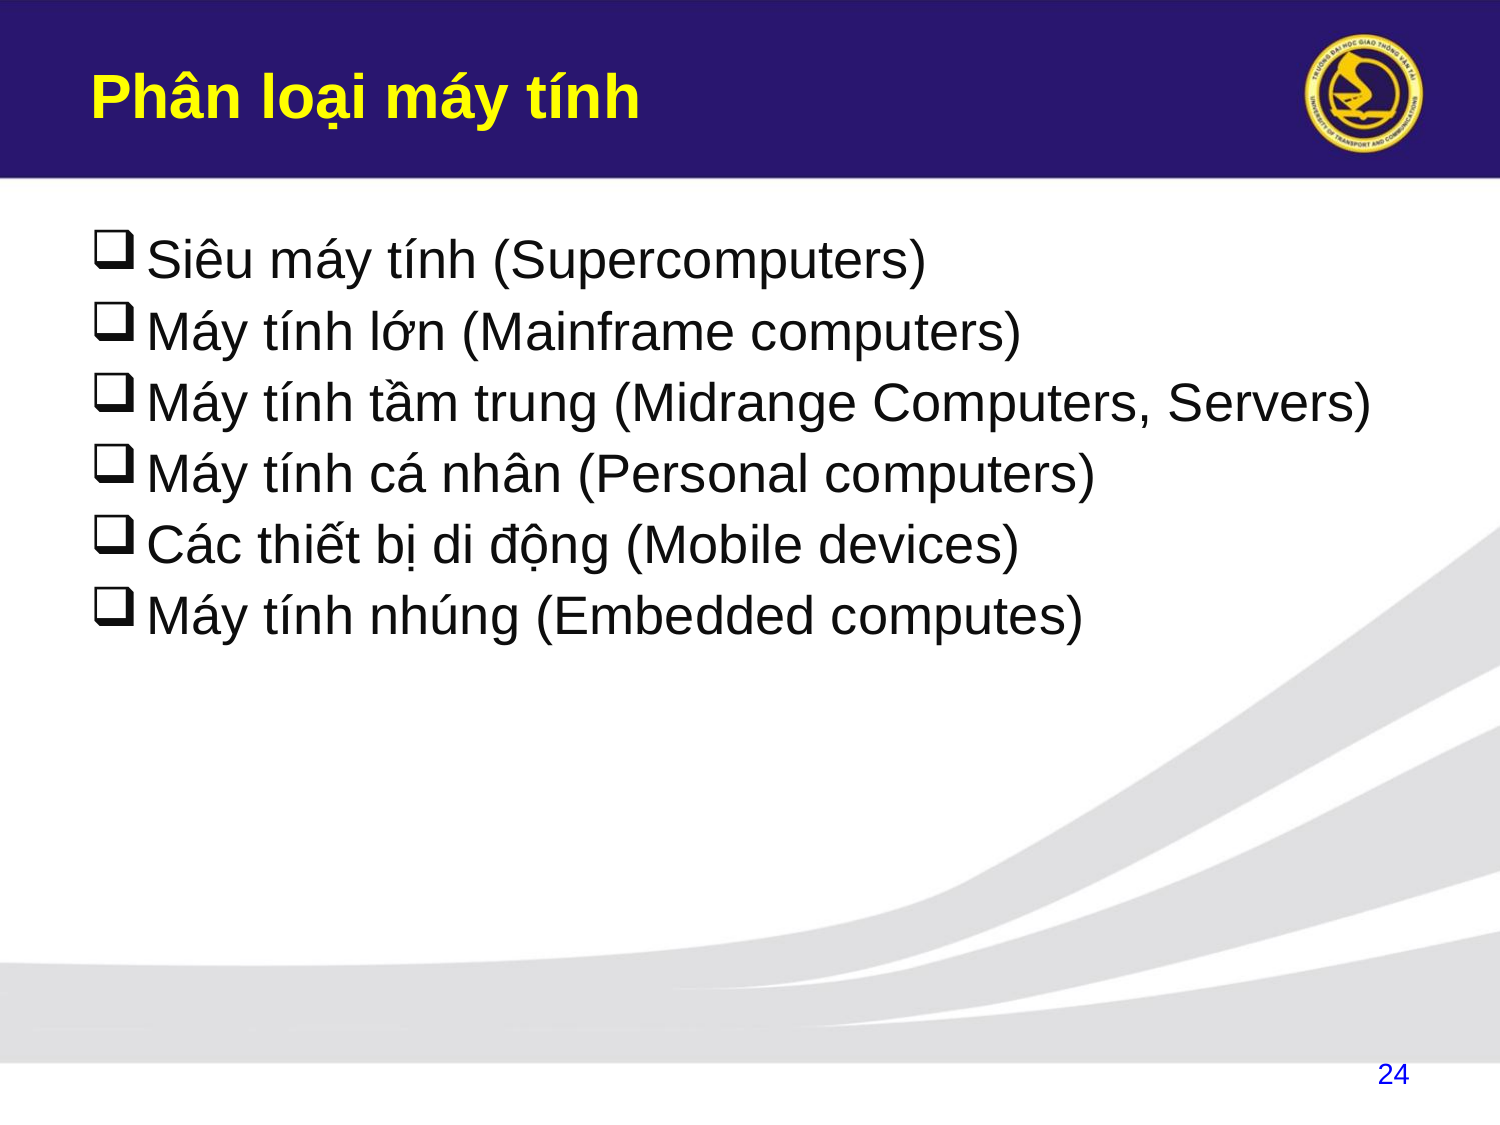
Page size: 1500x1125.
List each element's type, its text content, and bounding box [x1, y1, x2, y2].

list Siêu máy tính (Supercomputers) Máy tính lớn (Mainframe computers) Máy tính tầm trung (Midrange Computers, Servers) Máy tính cá nhân (Personal computers) Các thiết bị di động (Mobile devices) Máy tính nhúng (Embedded computes) [75, 217, 1425, 985]
picture [0, 0, 1500, 1125]
title Phân loại máy tính [75, 12, 1300, 175]
slide_number 24 [1074, 1042, 1425, 1103]
